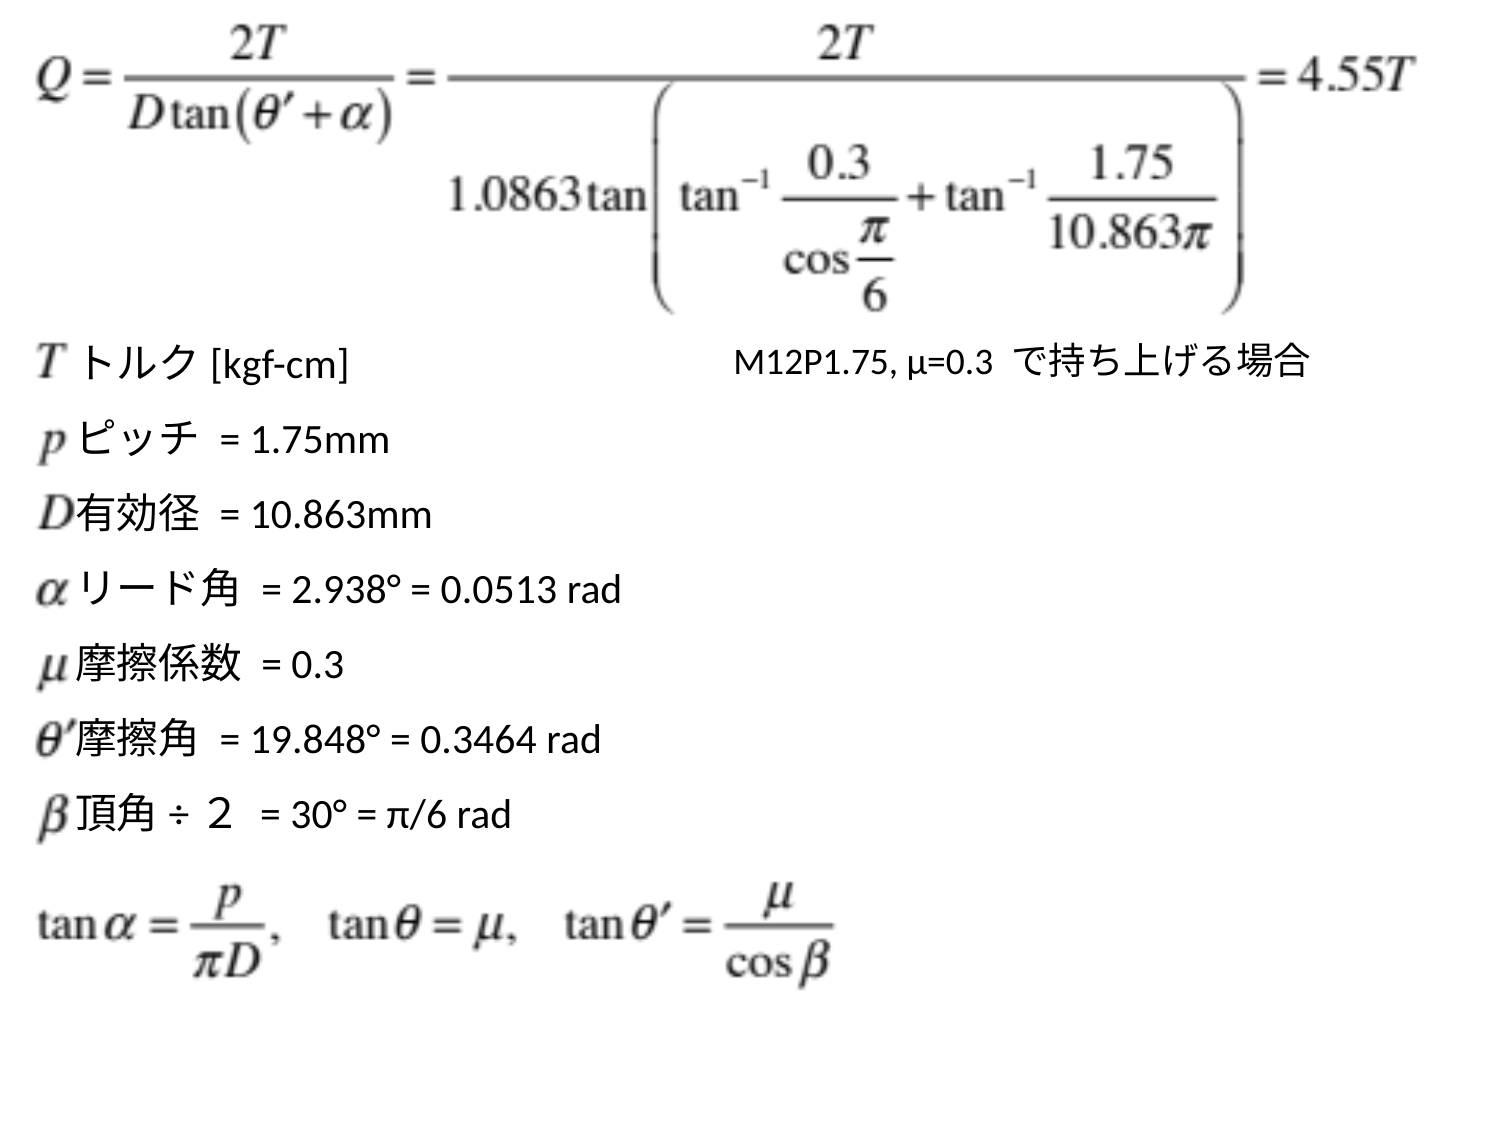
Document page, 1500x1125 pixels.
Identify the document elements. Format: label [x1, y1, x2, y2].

text_box [31, 13, 1424, 994]
